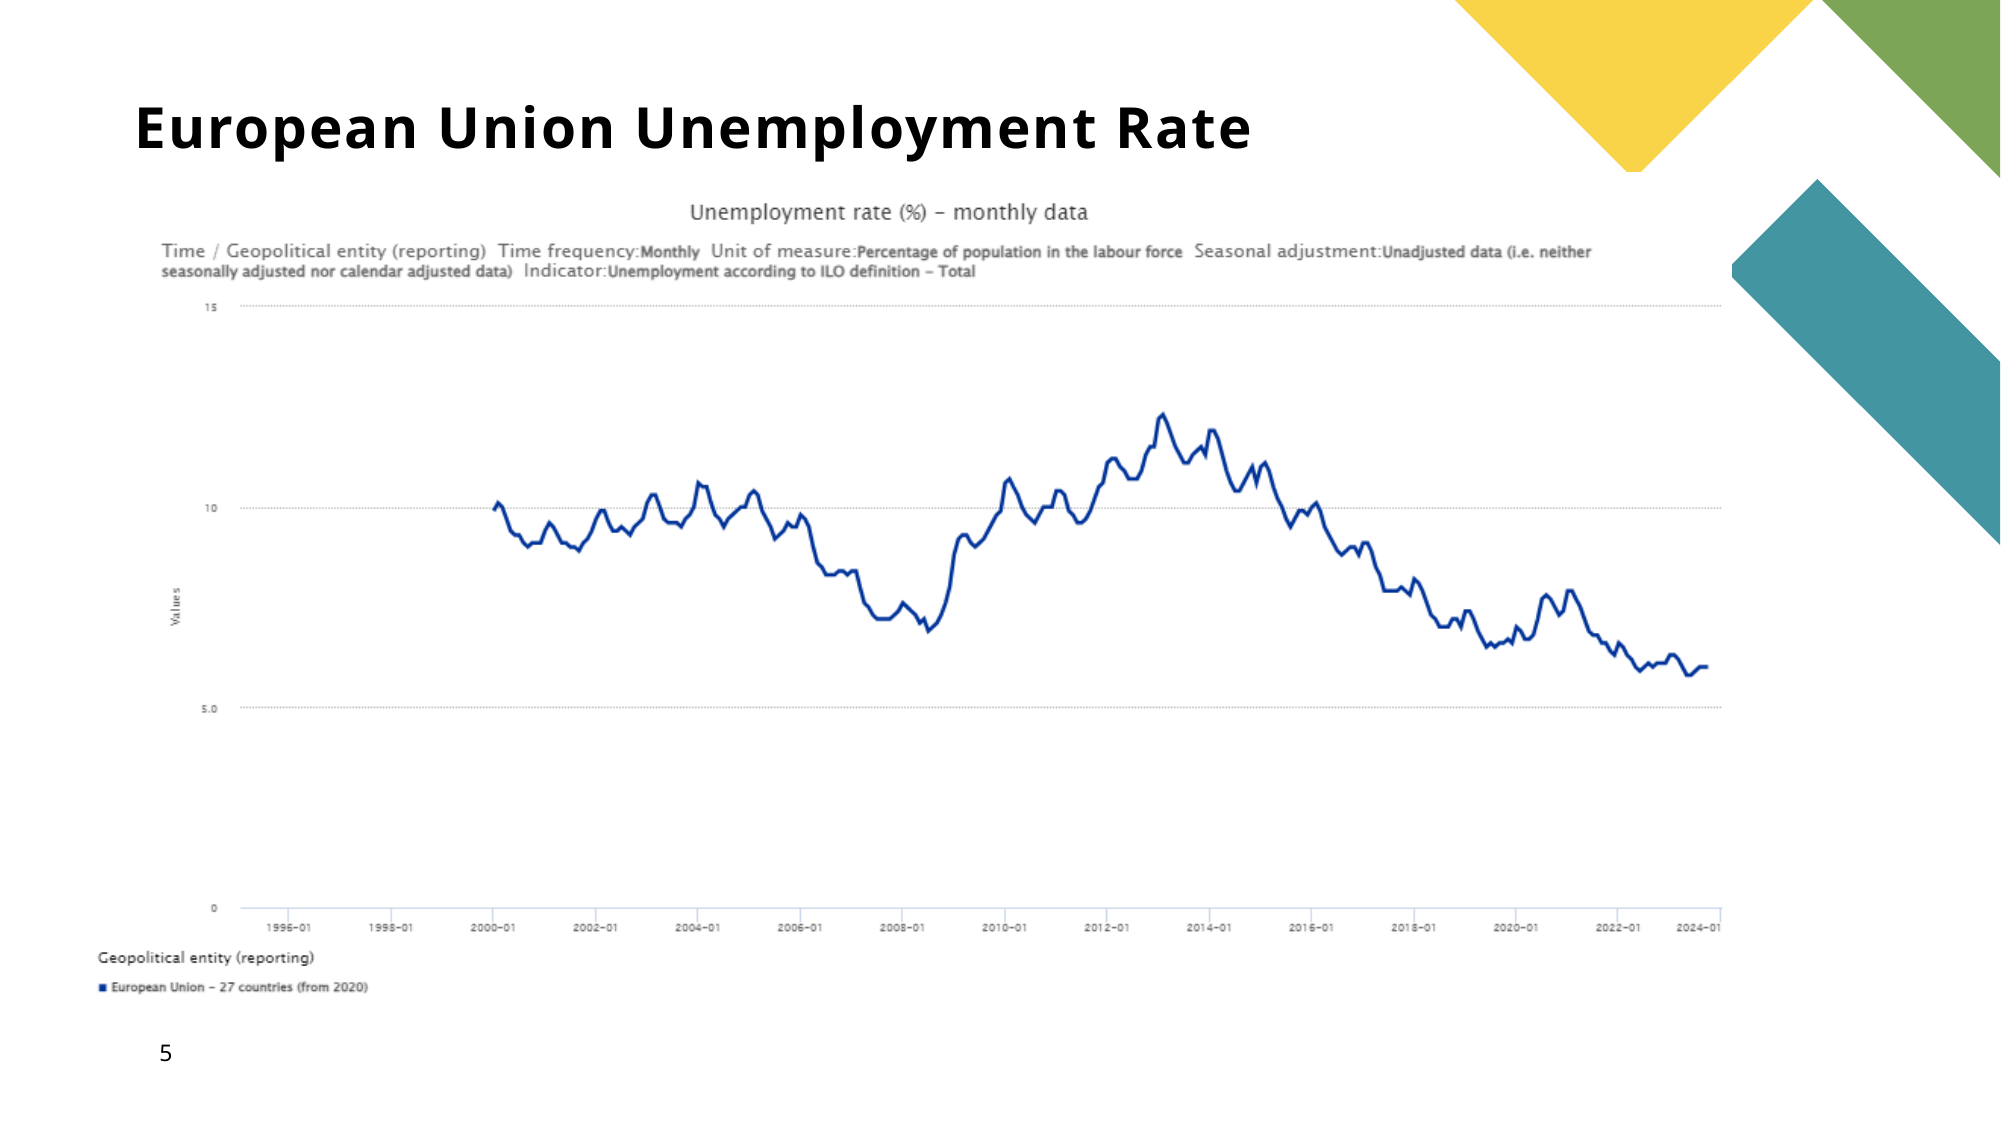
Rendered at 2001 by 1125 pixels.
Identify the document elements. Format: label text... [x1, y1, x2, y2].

title European Union Unemployment Rate [134, 37, 1257, 162]
slide_number 5 [159, 1038, 246, 1080]
picture [82, 172, 1732, 1026]
